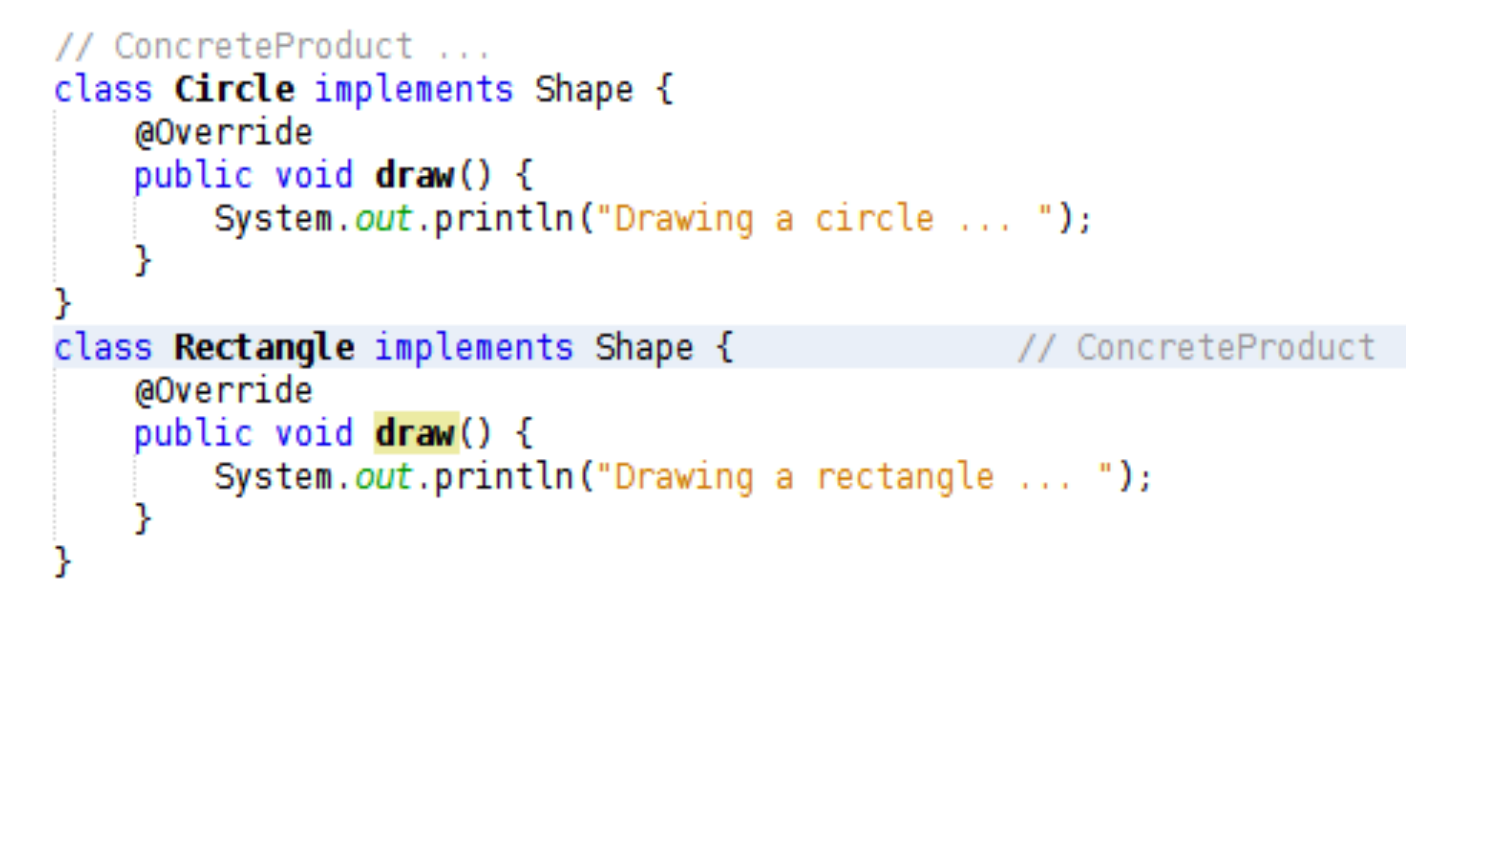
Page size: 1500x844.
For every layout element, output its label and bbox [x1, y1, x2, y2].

picture [30, 22, 1406, 591]
